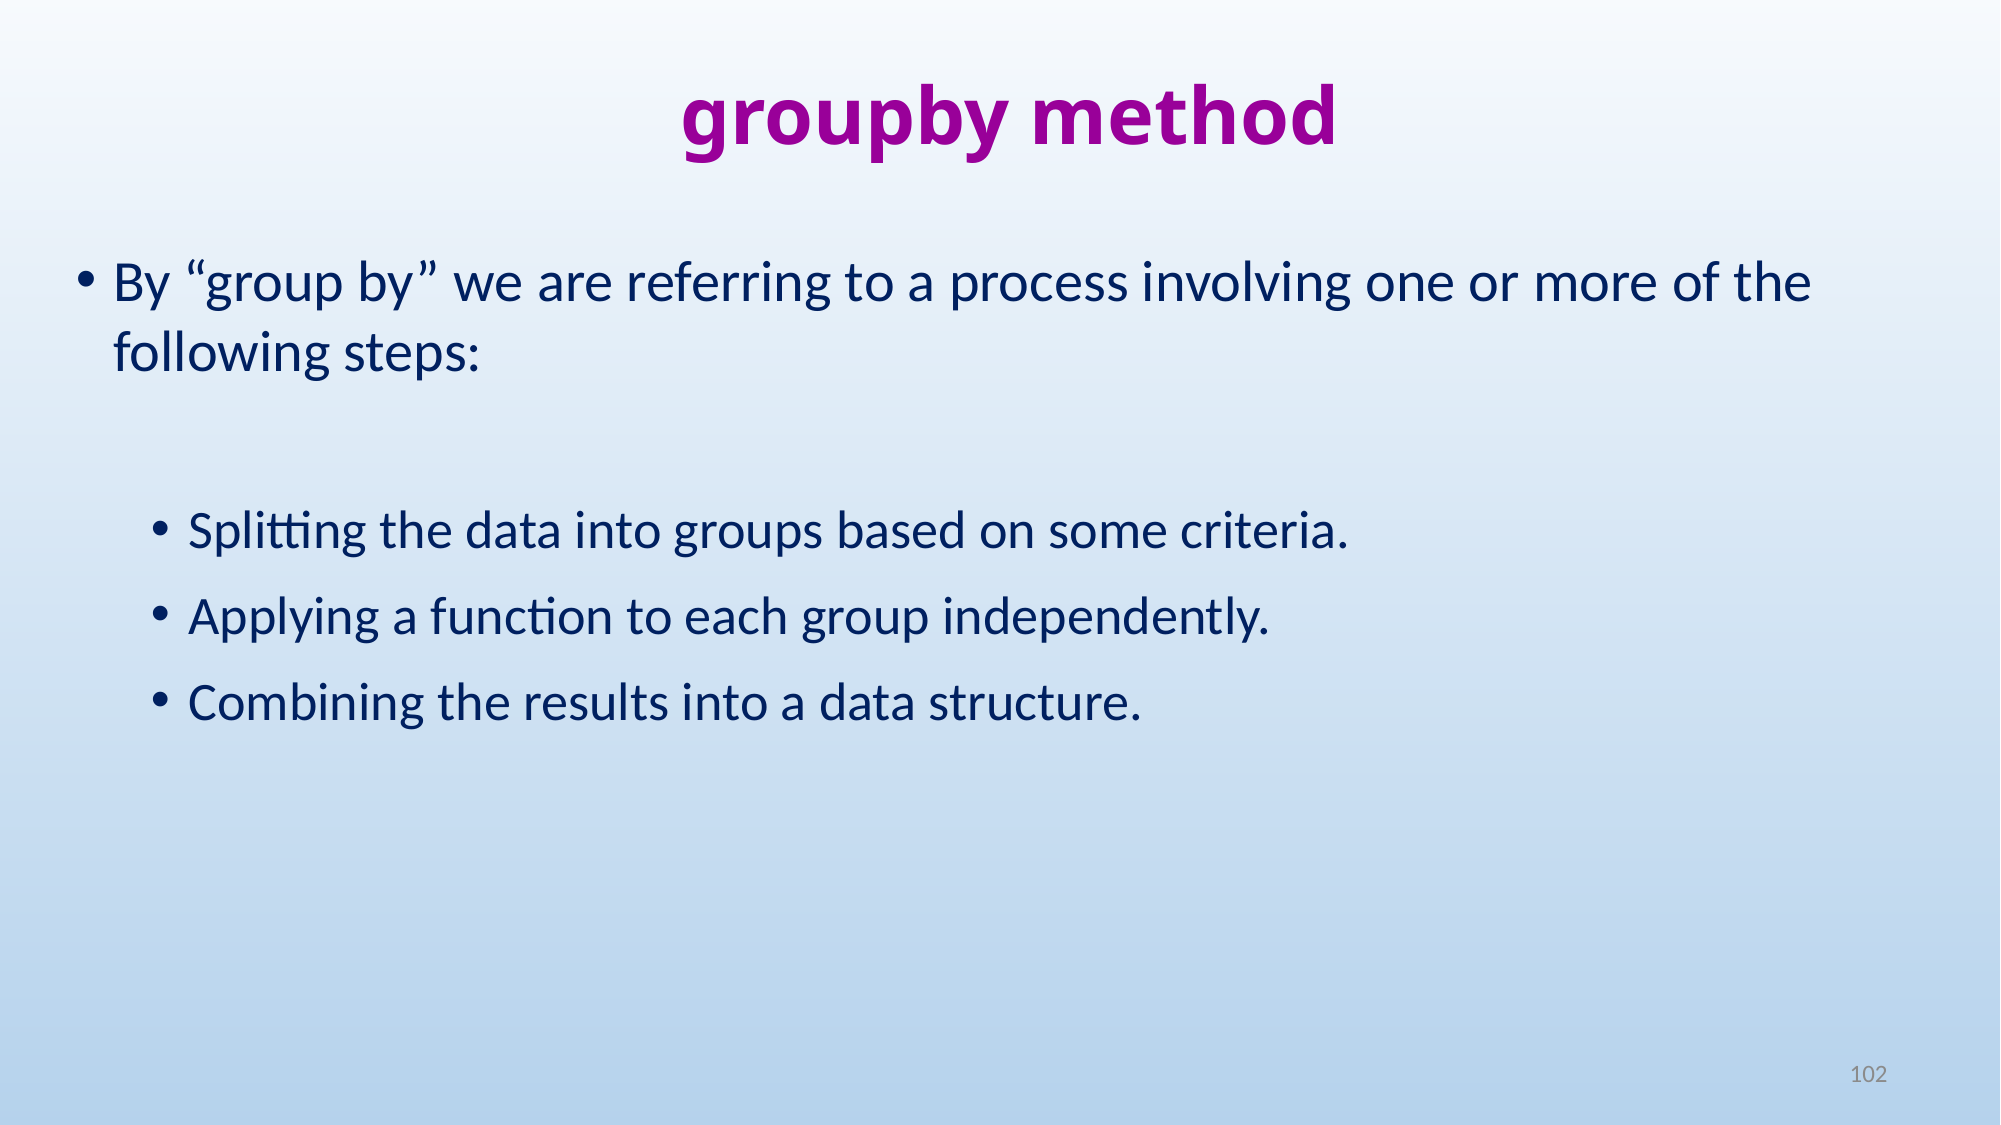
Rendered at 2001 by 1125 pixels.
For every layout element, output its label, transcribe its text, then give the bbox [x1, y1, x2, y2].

list By “group by” we are referring to a process involving one or more of the following steps: Splitting the data into groups based on some criteria. Applying a function to each group independently. Combining the results into a data structure. [60, 235, 1960, 889]
title groupby method [60, 29, 1960, 208]
slide_number 102 [1412, 1042, 1903, 1103]
